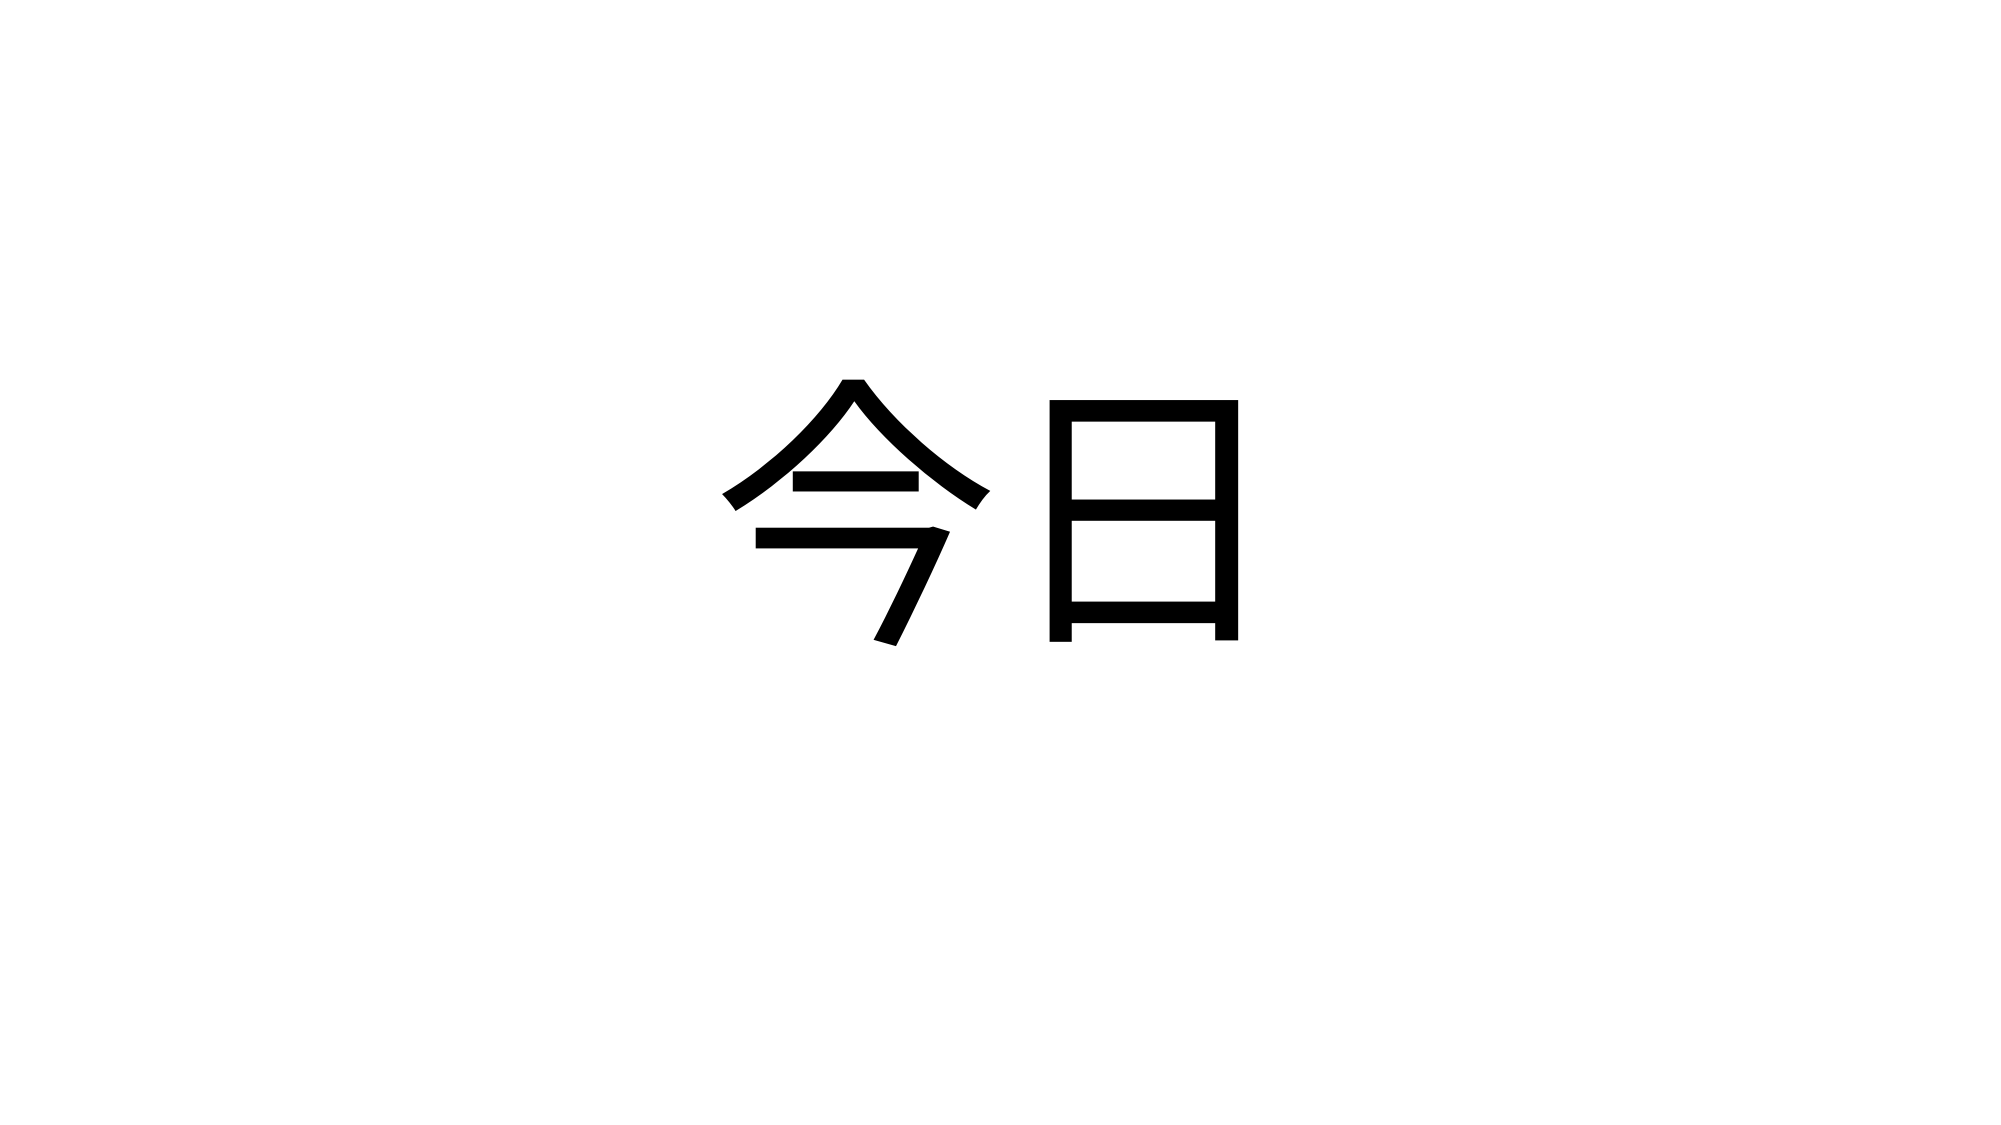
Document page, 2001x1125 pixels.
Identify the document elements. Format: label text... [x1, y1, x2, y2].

title 今日 [137, 59, 1863, 999]
